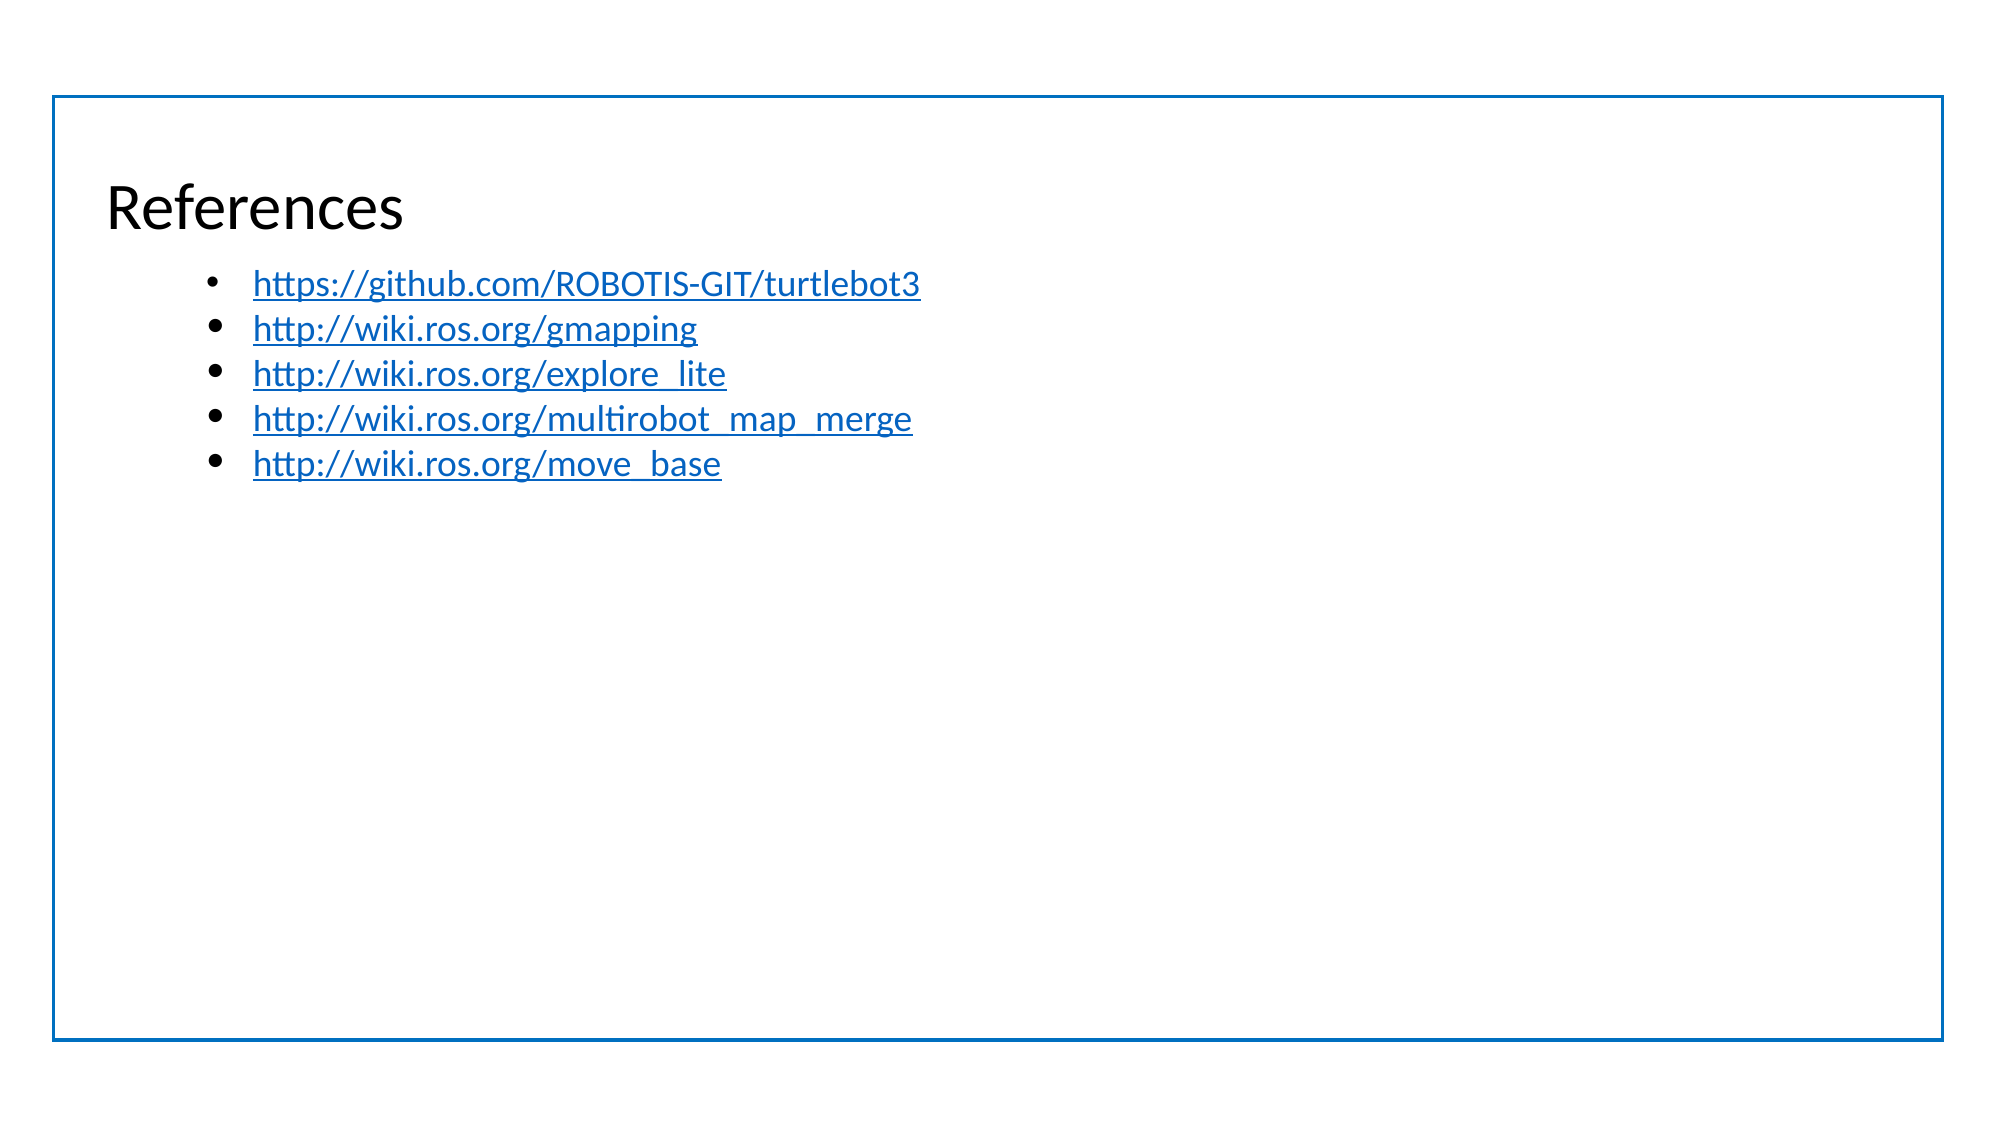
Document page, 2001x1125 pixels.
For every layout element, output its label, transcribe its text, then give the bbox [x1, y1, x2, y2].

text_box References [91, 155, 783, 251]
text_box mm [53, 96, 1943, 1041]
text_box https://github.com/ROBOTIS-GIT/turtlebot3 http://wiki.ros.org/gmapping http://wiki.ros.org/explore_lite http://wiki.ros.org/multirobot_map_merge http://wiki.ros.org/move_base [191, 251, 1826, 582]
